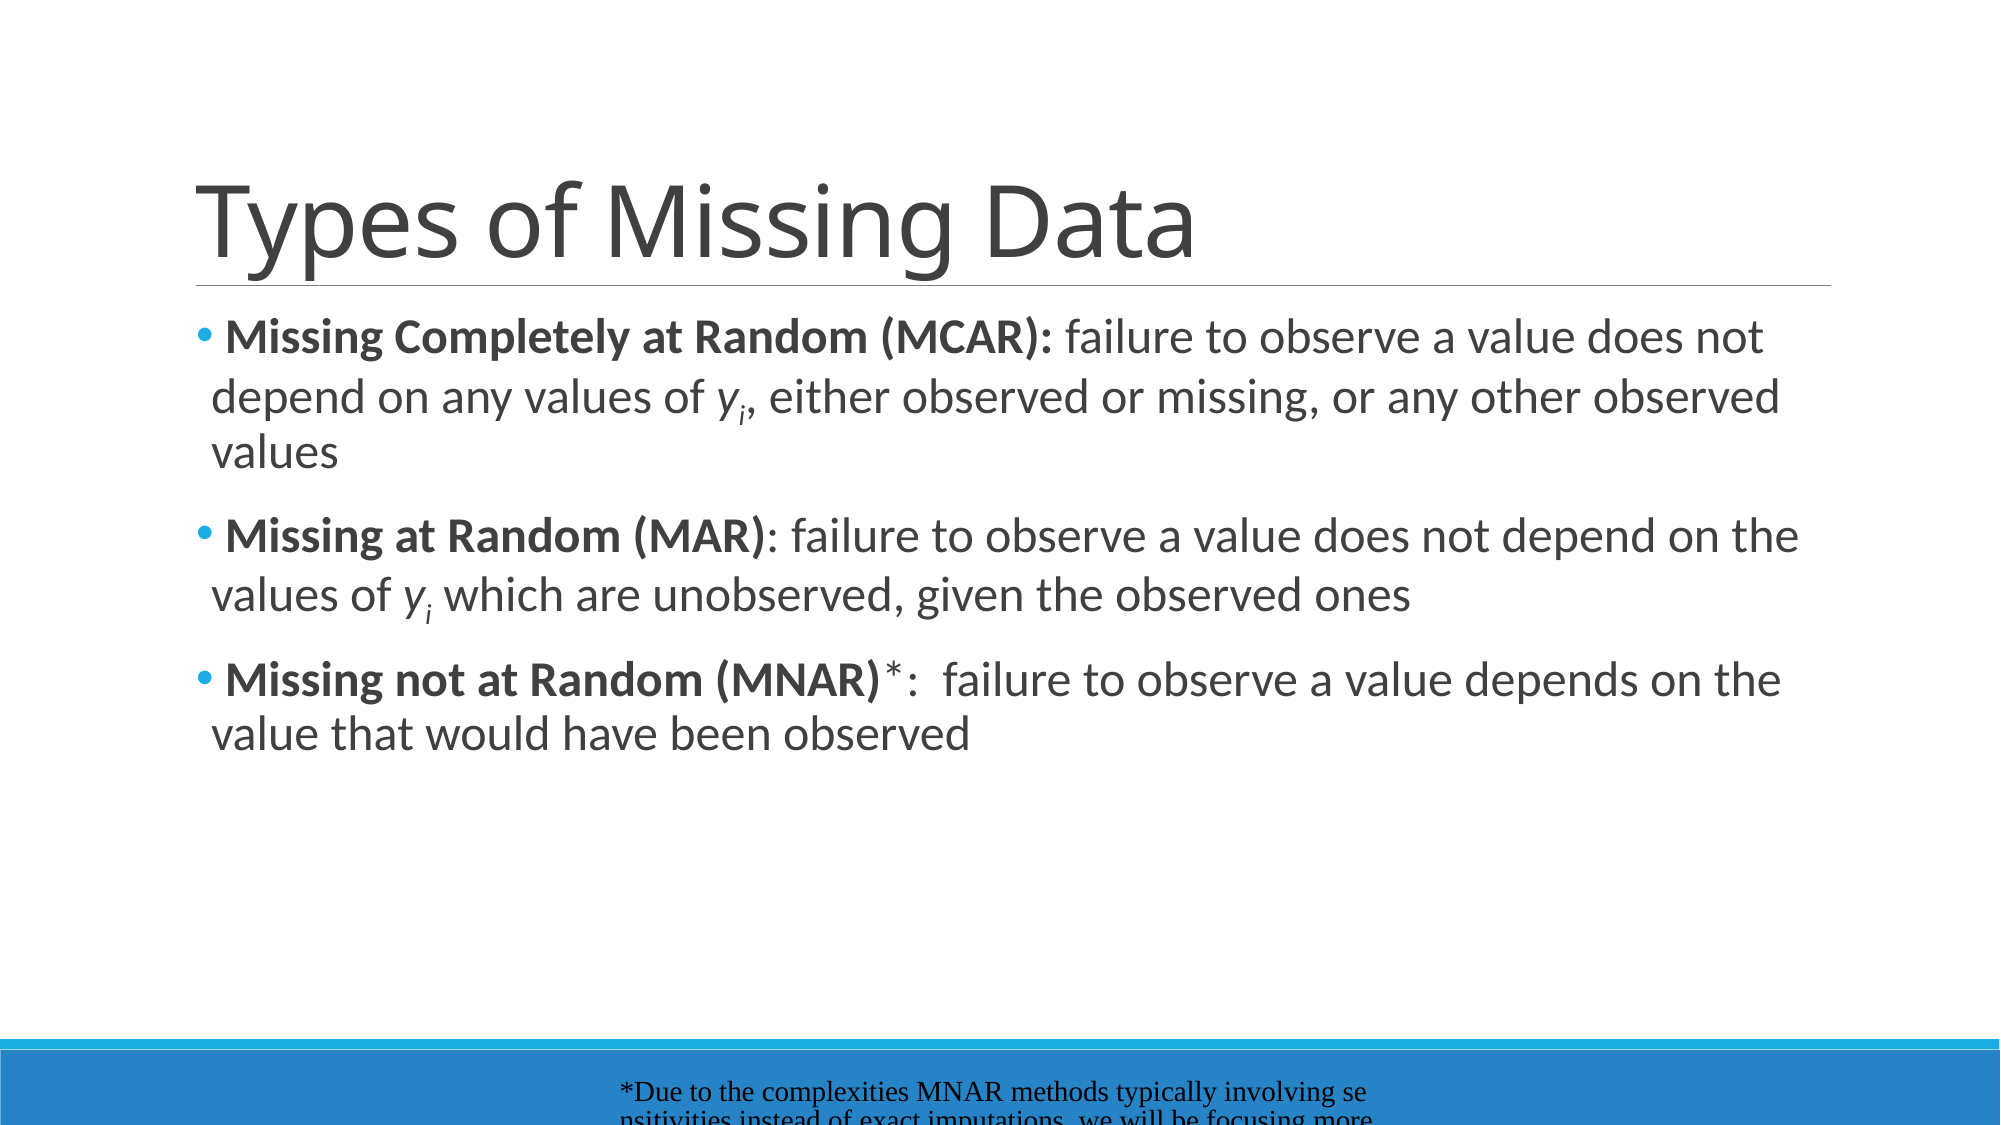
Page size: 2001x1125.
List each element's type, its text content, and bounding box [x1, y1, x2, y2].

footer *Due to the complexities MNAR methods typically involving sensitivities instead of exact imputations, we will be focusing more on MCAR and MAR for this project [604, 1059, 1396, 1120]
title Types of Missing Data [180, 47, 1830, 285]
list Missing Completely at Random (MCAR): failure to observe a value does not depend on any values of yi, either observed or missing, or any other observed values Missing at Random (MAR): failure to observe a value does not depend on the values of yi which are unobserved, given the observed ones Missing not at Random (MNAR)*: failure to observe a value depends on the value that would have been observed [196, 302, 1830, 998]
